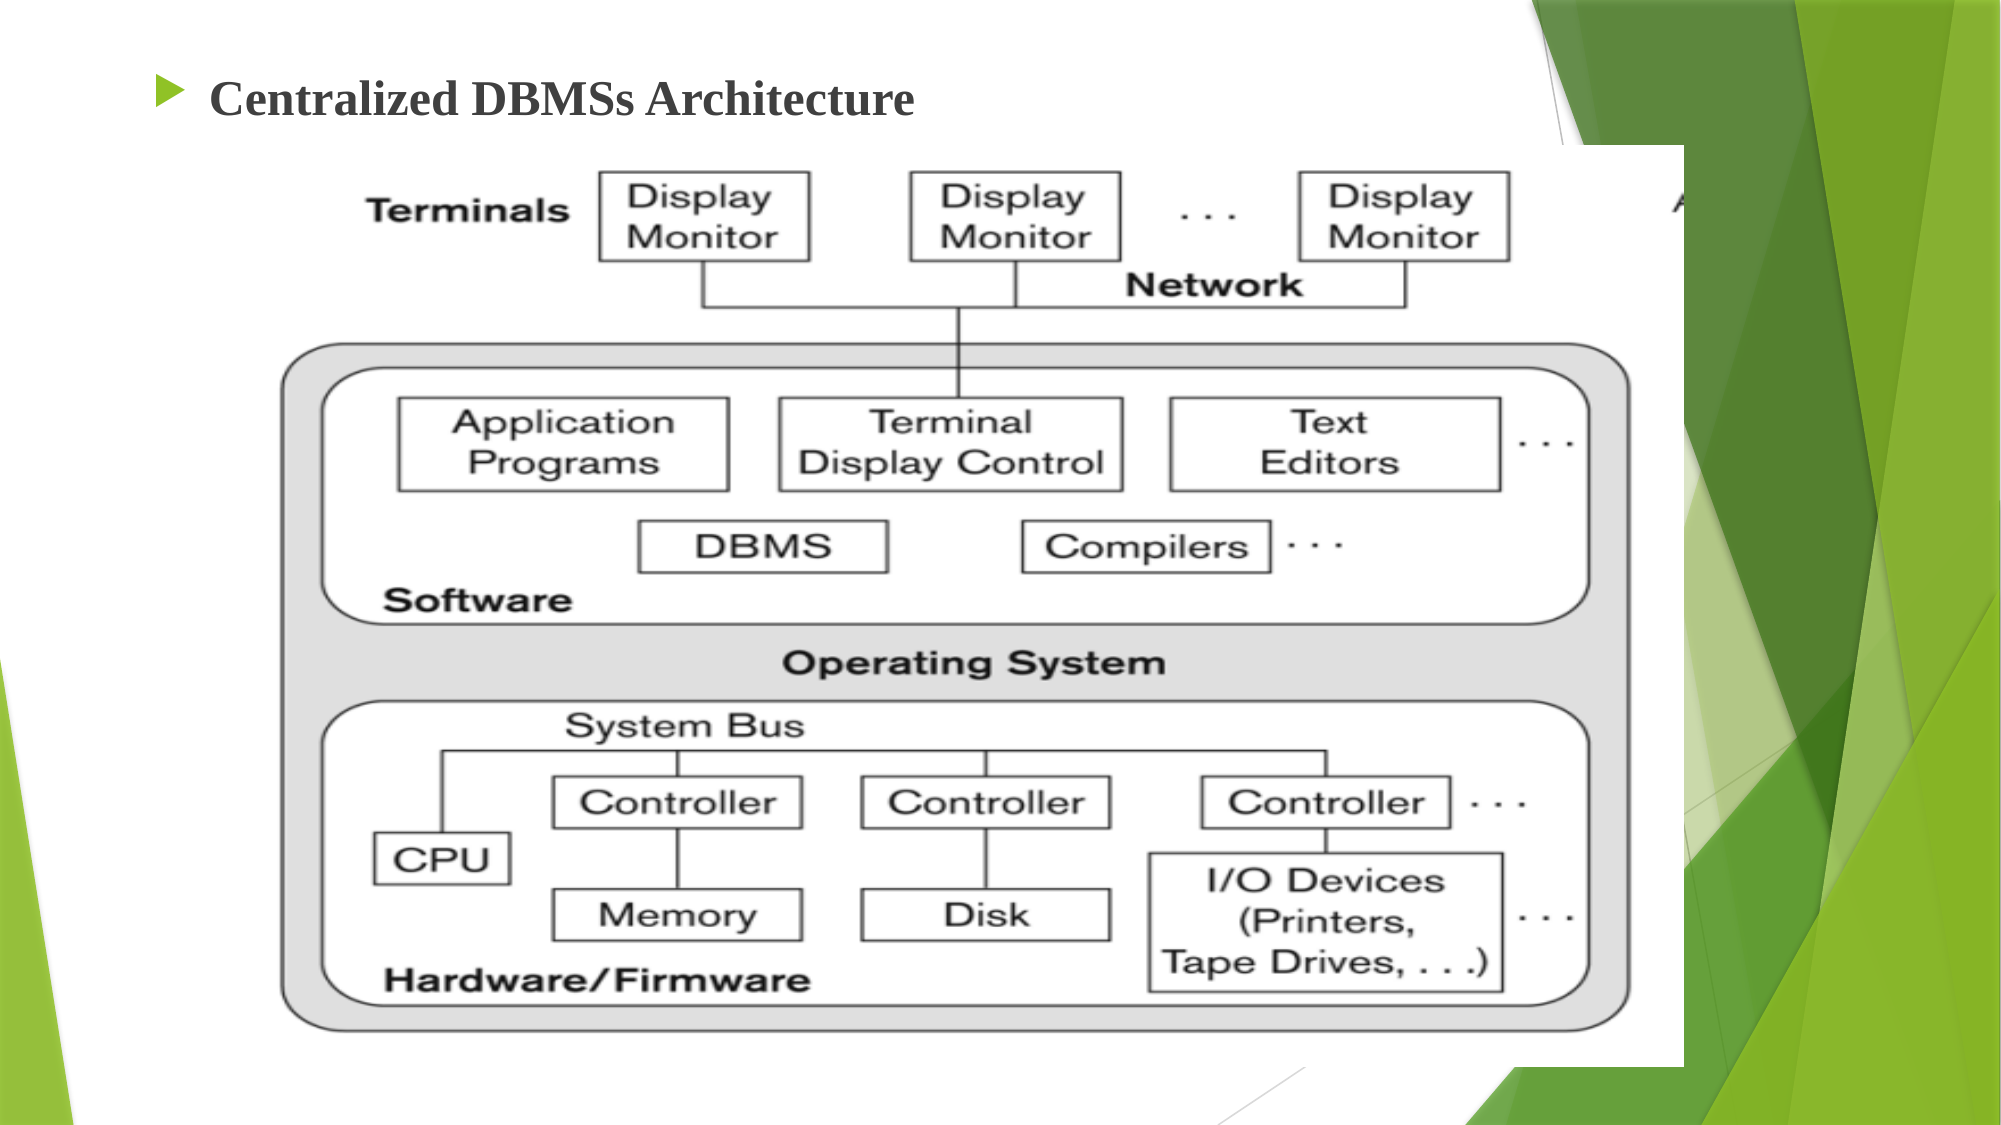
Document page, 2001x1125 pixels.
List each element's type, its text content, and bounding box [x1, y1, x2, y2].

picture [233, 144, 1685, 1068]
list Centralized DBMSs Architecture [137, 58, 1863, 1014]
